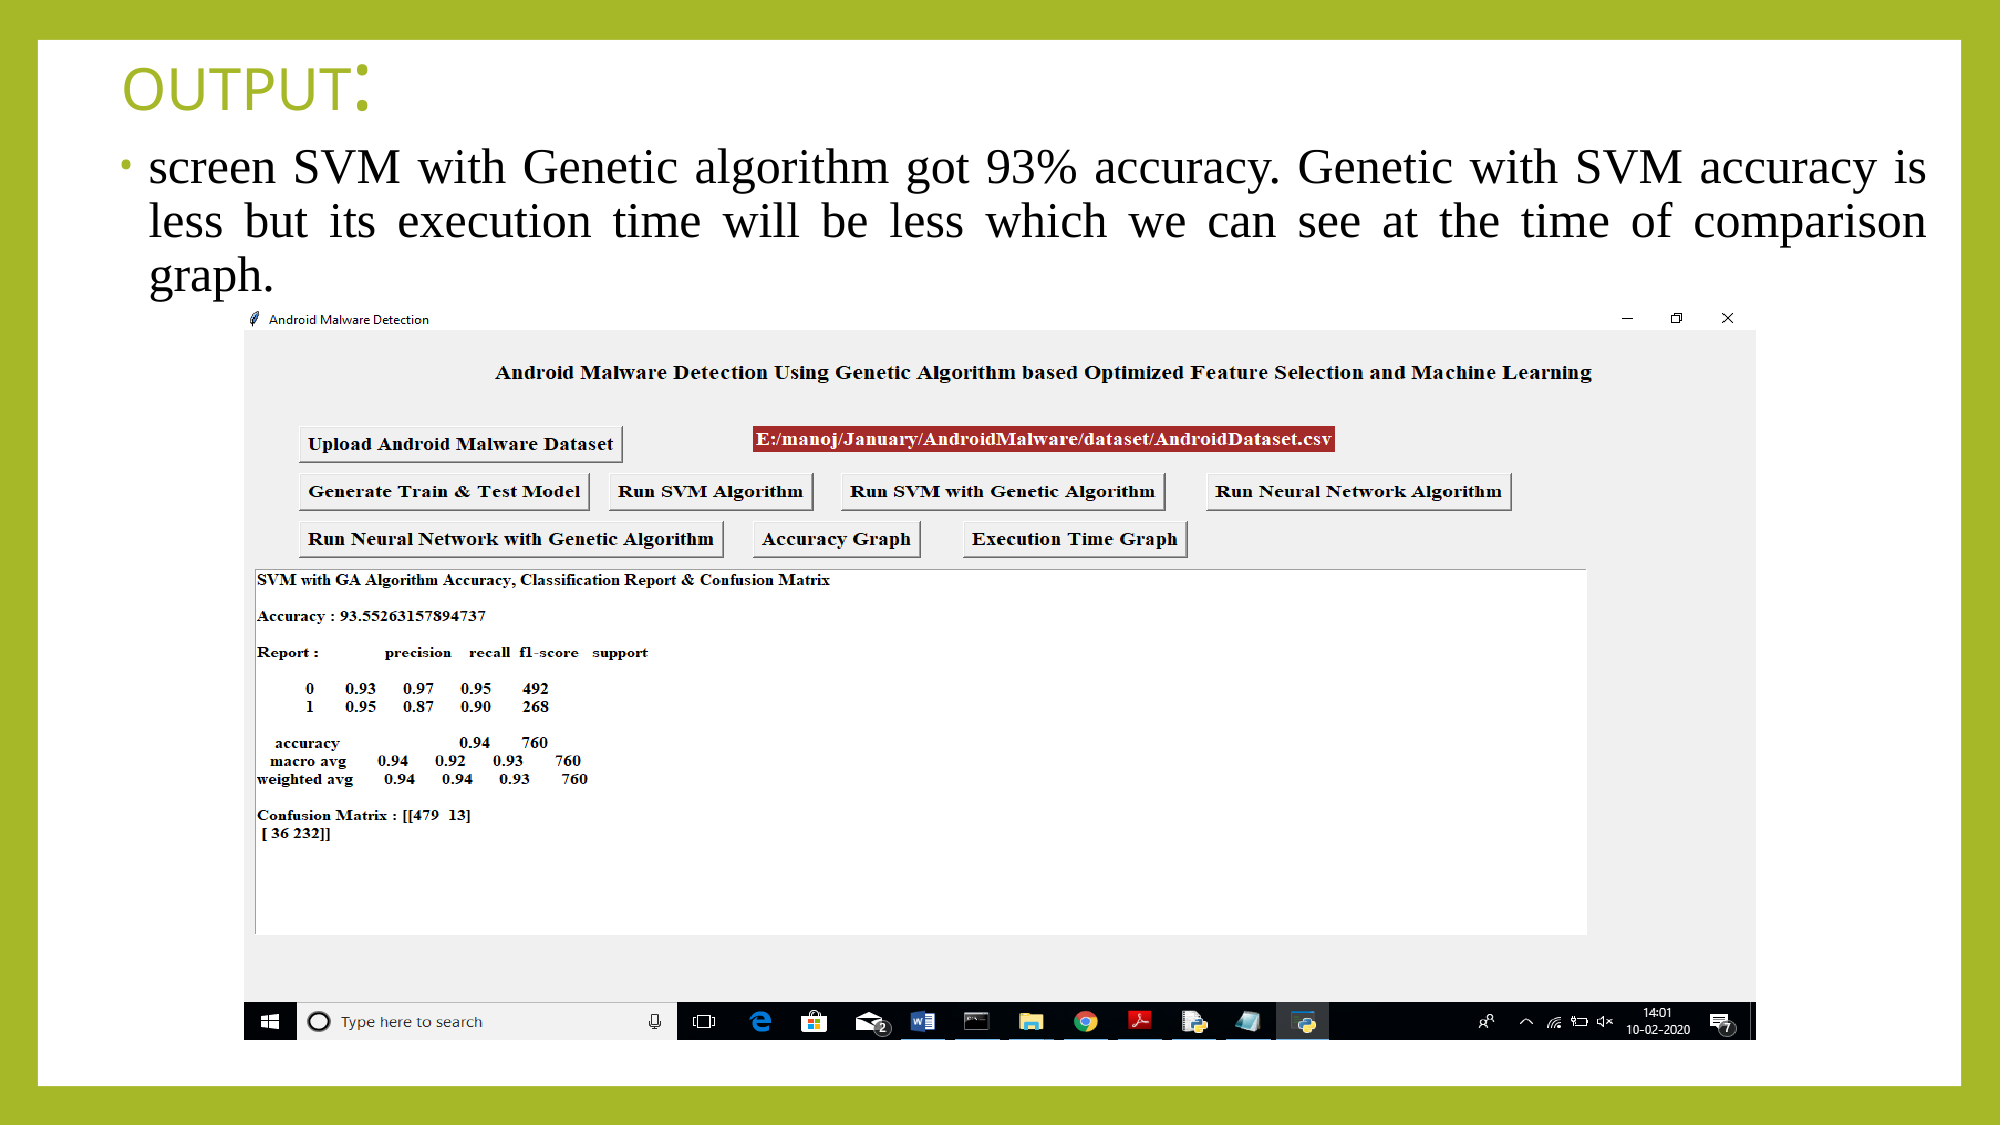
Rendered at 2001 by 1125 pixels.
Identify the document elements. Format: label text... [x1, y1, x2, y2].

picture [244, 308, 1756, 1040]
list screen SVM with Genetic algorithm got 93% accuracy. Genetic with SVM accuracy is less but its execution time will be less which we can see at the time of comparison graph. [95, 132, 1944, 657]
title OUTPUT: [105, 31, 1522, 132]
